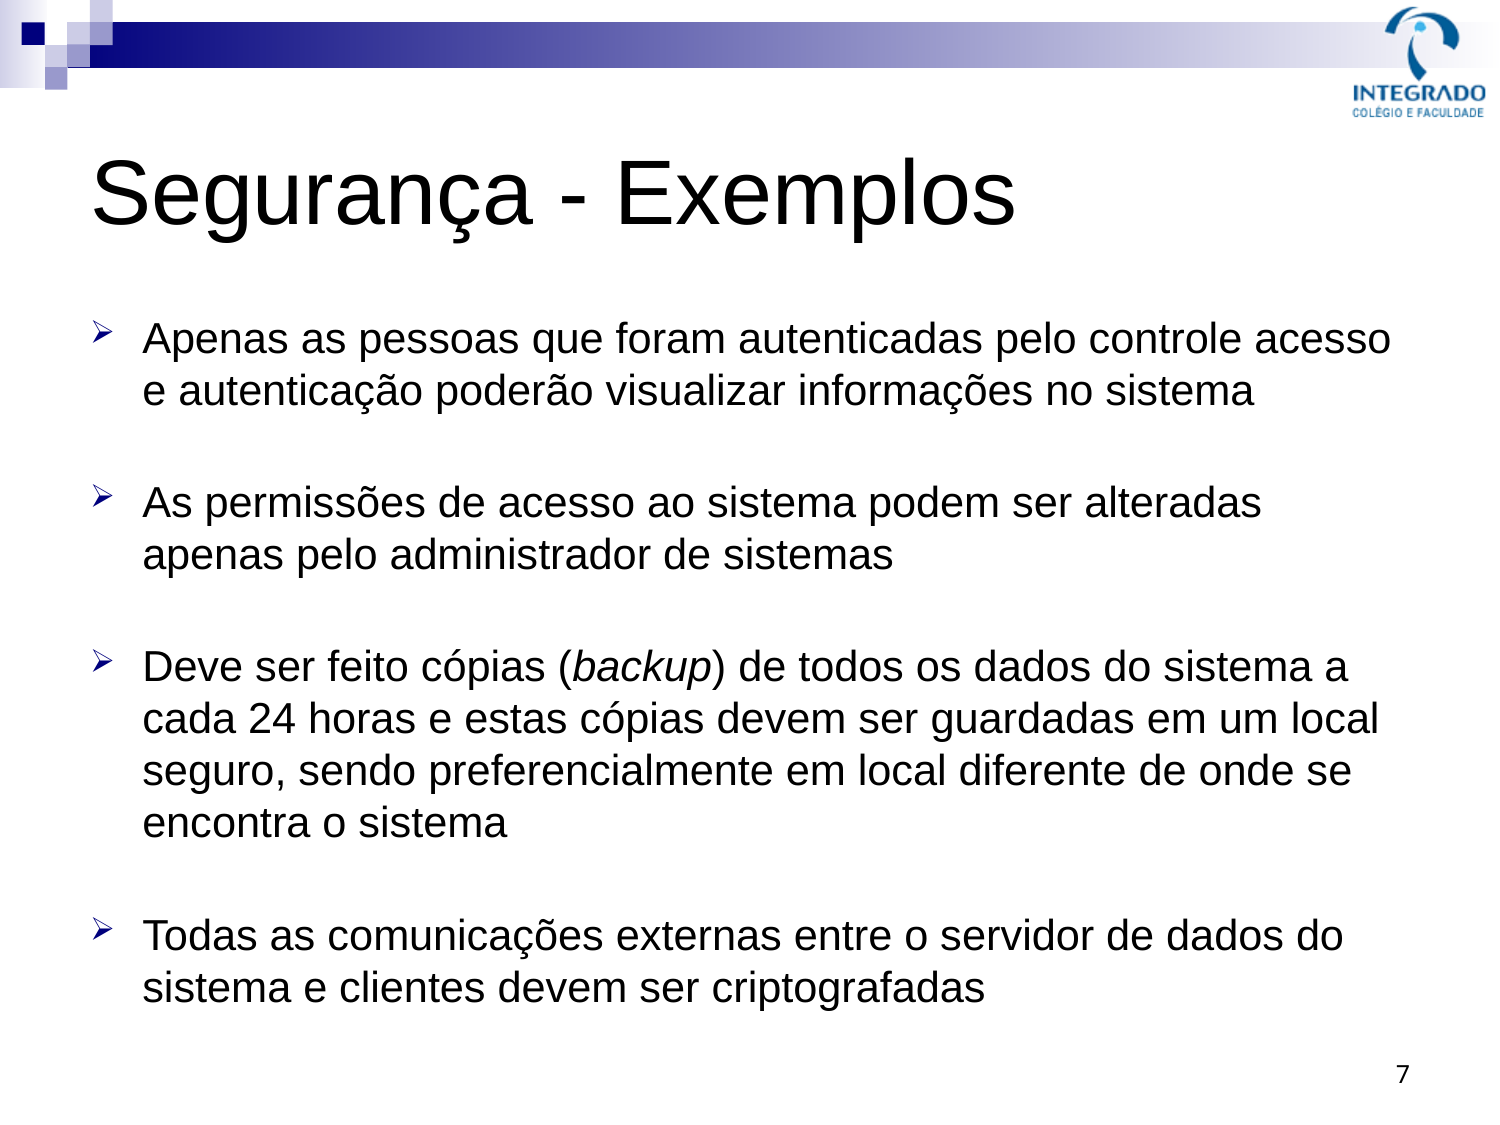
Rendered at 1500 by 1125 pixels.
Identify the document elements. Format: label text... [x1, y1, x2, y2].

title Segurança - Exemplos [75, 75, 1425, 300]
list Apenas as pessoas que foram autenticadas pelo controle acesso e autenticação poderão visualizar informações no sistema As permissões de acesso ao sistema podem ser alteradas apenas pelo administrador de sistemas Deve ser feito cópias (backup) de todos os dados do sistema a cada 24 horas e estas cópias devem ser guardadas em um local seguro, sendo preferencialmente em local diferente de onde se encontra o sistema Todas as comunicações externas entre o servidor de dados do sistema e clientes devem ser criptografadas [75, 302, 1425, 1059]
picture [1343, 0, 1500, 127]
slide_number 7 [1074, 1024, 1426, 1101]
